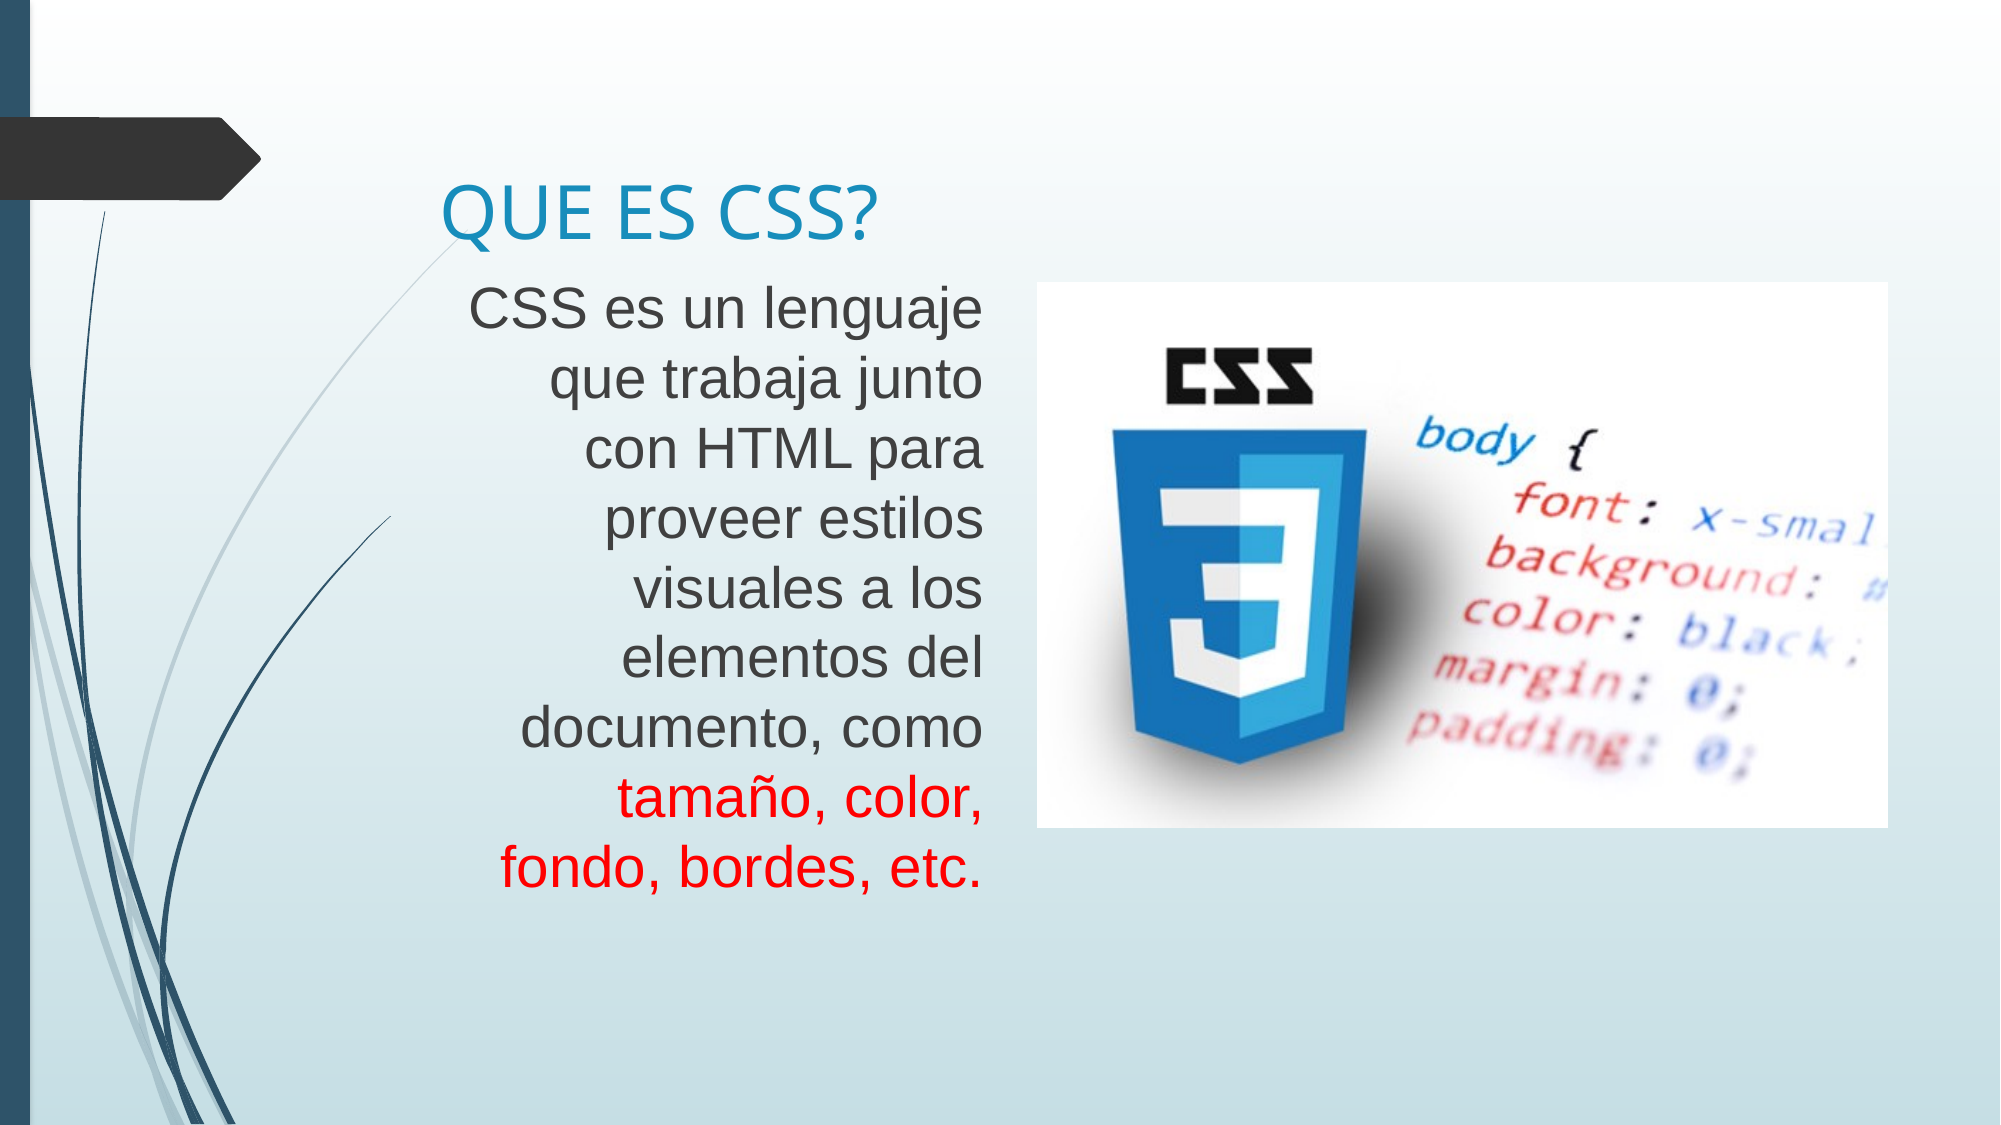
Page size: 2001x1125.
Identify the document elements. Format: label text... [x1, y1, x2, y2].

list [1036, 282, 1888, 828]
list CSS es un lenguaje que trabaja junto con HTML para proveer estilos visuales a los elementos del documento, como tamaño, color, fondo, bordes, etc. [424, 262, 1000, 962]
title QUE ES CSS? [424, 73, 1090, 263]
